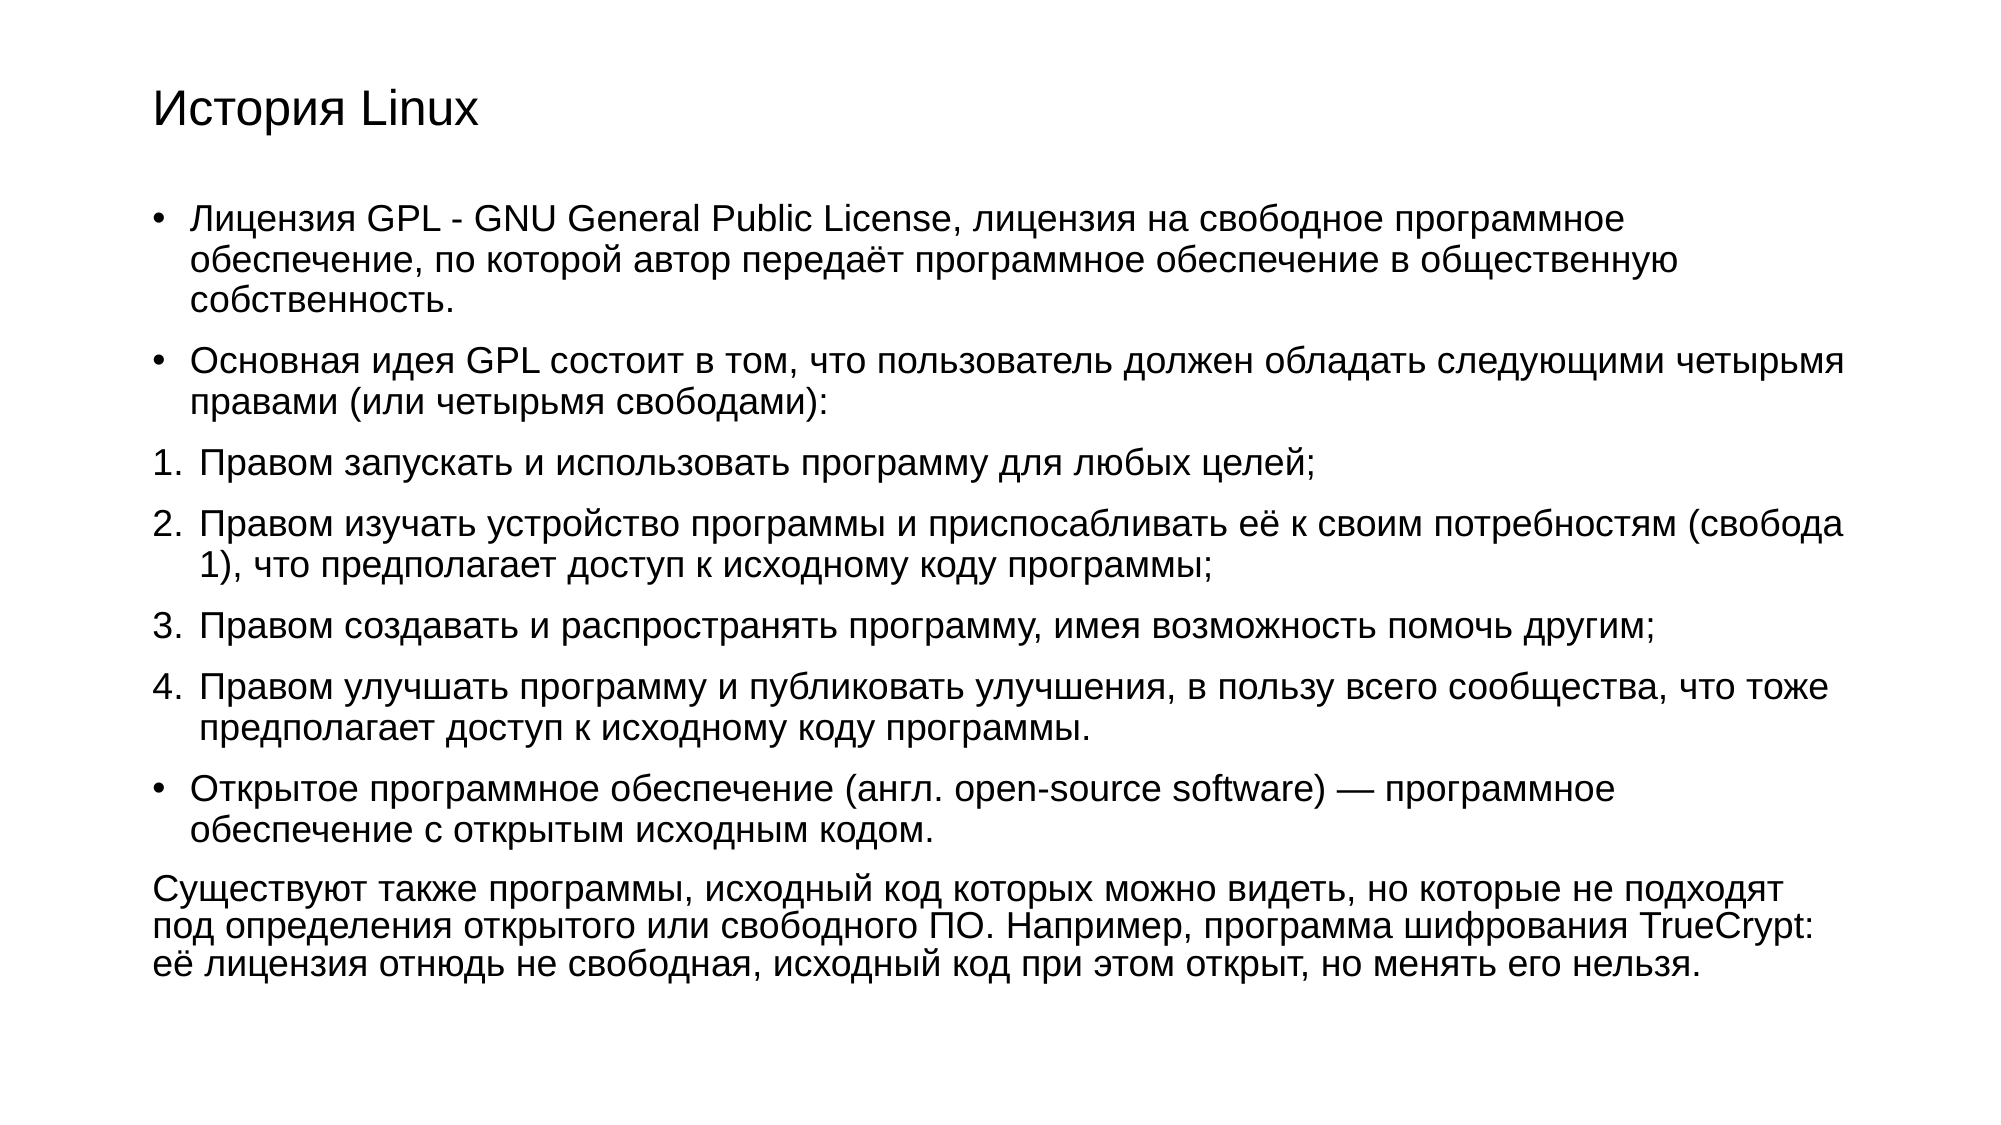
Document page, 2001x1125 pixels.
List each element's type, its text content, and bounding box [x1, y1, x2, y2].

title История Linux [137, 59, 1863, 160]
list Лицензия GPL - GNU General Public License, лицензия на свободное программное обеспечение, по которой автор передаёт программное обеспечение в общественную собственность. Основная идея GPL состоит в том, что пользователь должен обладать следующими четырьмя правами (или четырьмя свободами): Правом запускать и использовать программу для любых целей; Правом изучать устройство программы и приспосабливать её к своим потребностям (свобода 1), что предполагает доступ к исходному коду программы; Правом создавать и распространять программу, имея возможность помочь другим; Правом улучшать программу и публиковать улучшения, в пользу всего сообщества, что тоже предполагает доступ к исходному коду программы. Открытое программное обеспечение (англ. open-source software) — программное обеспечение с открытым исходным кодом. Существуют также программы, исходный код которых можно видеть, но которые не подходят под определения открытого или свободного ПО. Например, программа шифрования TrueCrypt: её лицензия отнюдь не свободная, исходный код при этом открыт, но менять его нельзя. [137, 191, 1863, 1014]
